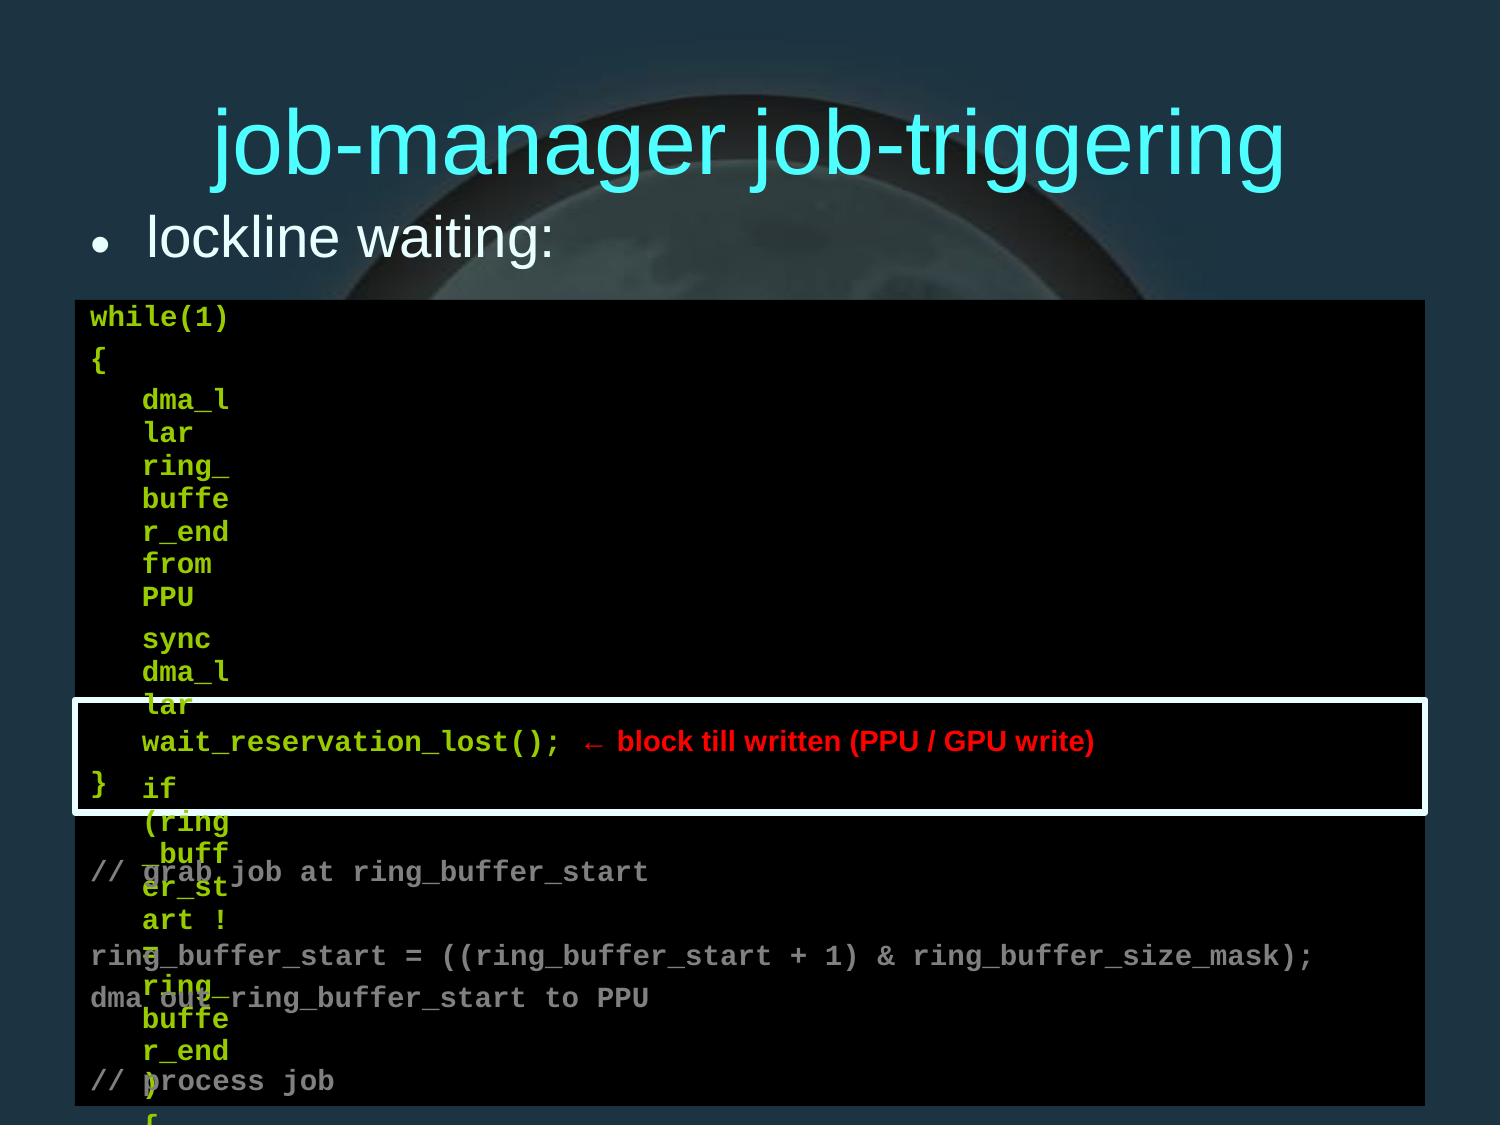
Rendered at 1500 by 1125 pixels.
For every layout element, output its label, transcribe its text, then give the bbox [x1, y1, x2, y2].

text_box while(1) { dma_llar ring_buffer_end from PPU sync dma_llar if (ring_buffer_start != ring_buffer_end) { break; // we have new job } [74, 299, 1425, 699]
text_box [0, 0, 1500, 1125]
text_box job-manager lockline waiting: [144, 96, 744, 278]
text_box // grab job at ring_buffer_start ring_buffer_start = ((ring_buffer_start + 1) & ring_buffer_size_mask); dma out ring_buffer_start to PPU // process job [74, 812, 1425, 1106]
text_box job-triggering [750, 96, 1304, 193]
text_box • [87, 215, 122, 278]
text_box wait_reservation_lost(); ← block till written (PPU / GPU write) } [74, 699, 1425, 812]
